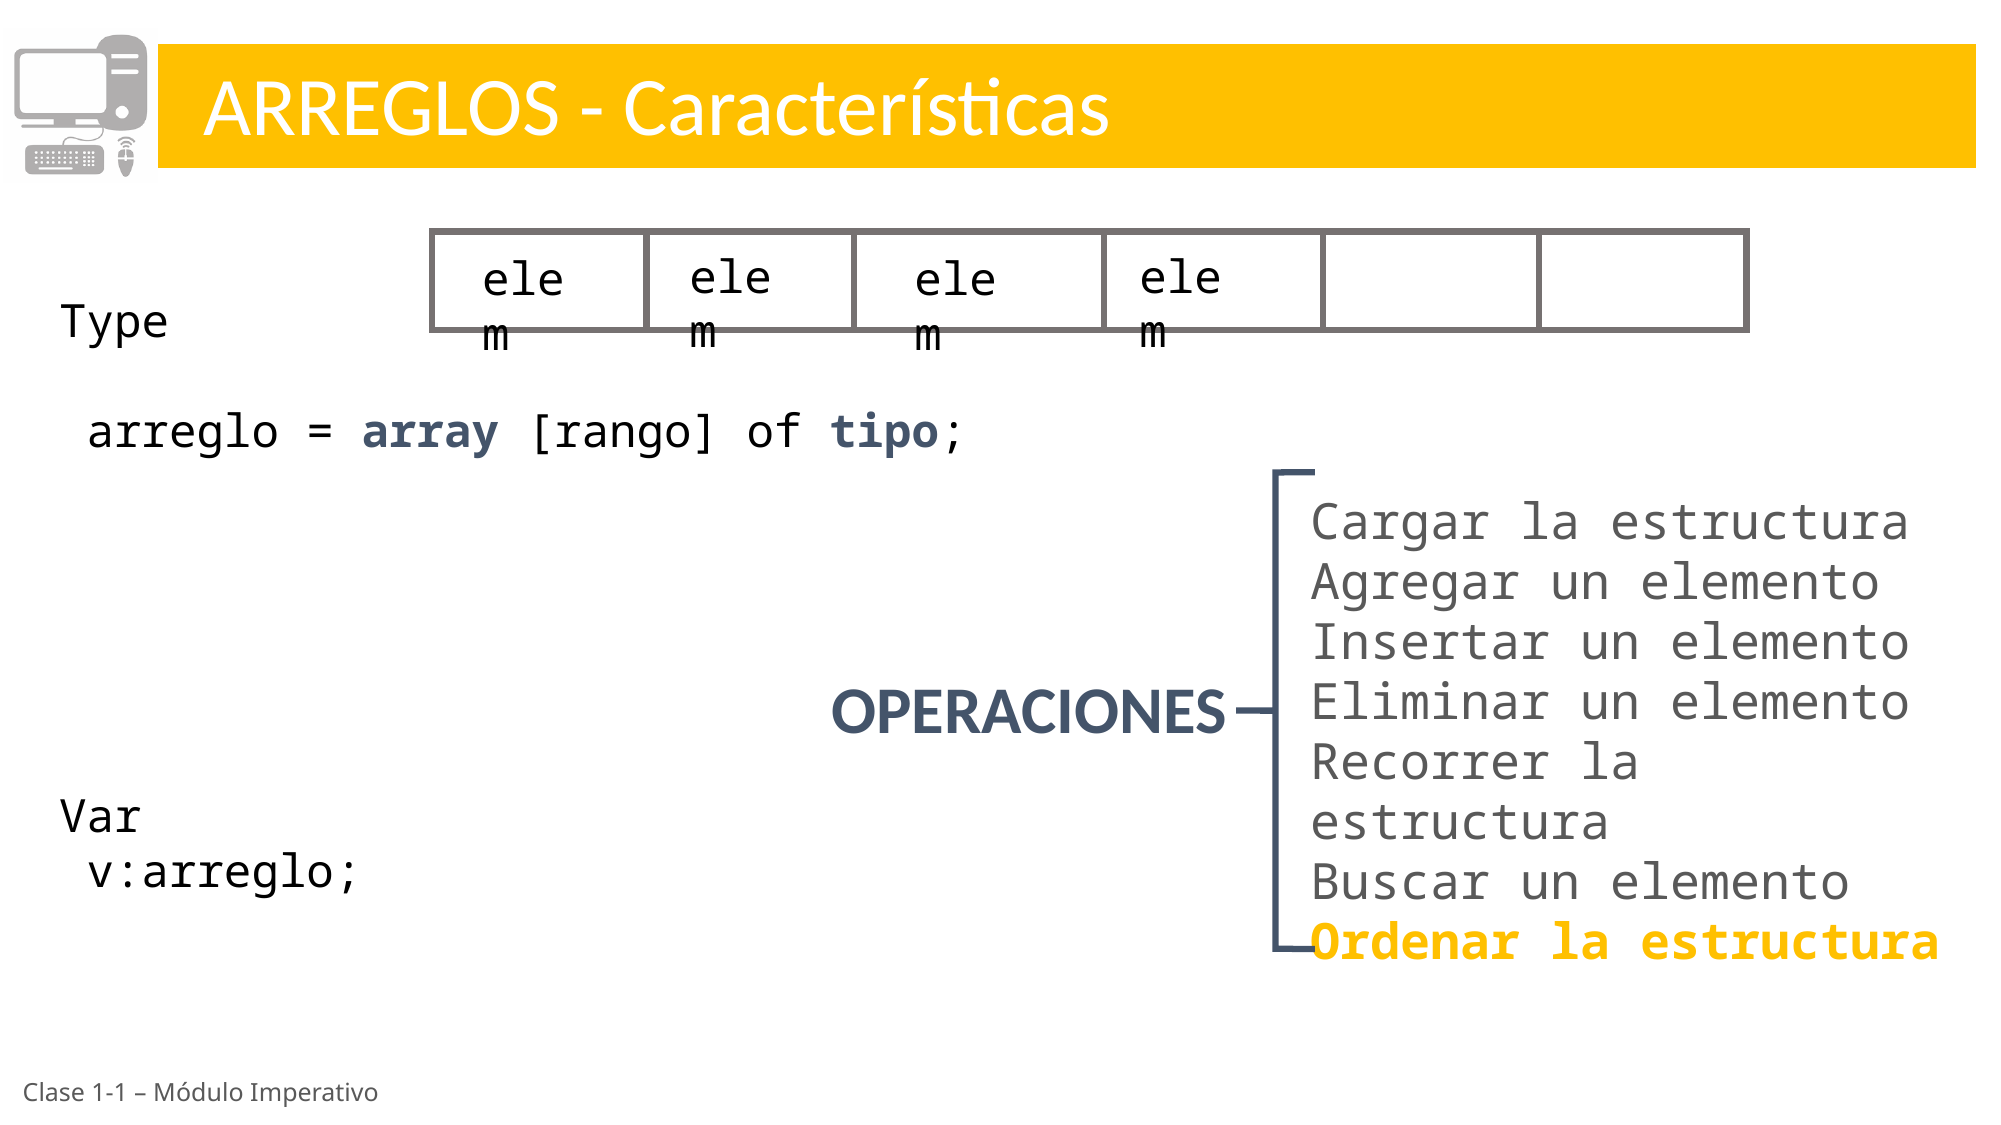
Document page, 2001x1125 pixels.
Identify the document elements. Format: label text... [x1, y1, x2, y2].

text_box Type arreglo = array [rango] of tipo; Var v:arreglo; [44, 284, 1250, 905]
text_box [815, 472, 1963, 950]
picture [3, 28, 158, 183]
text_box [163, 45, 1976, 167]
text_box ARREGLOS - Características [188, 44, 1137, 160]
text_box Clase 1-1 – Módulo Imperativo [7, 1057, 486, 1125]
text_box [432, 230, 1747, 332]
